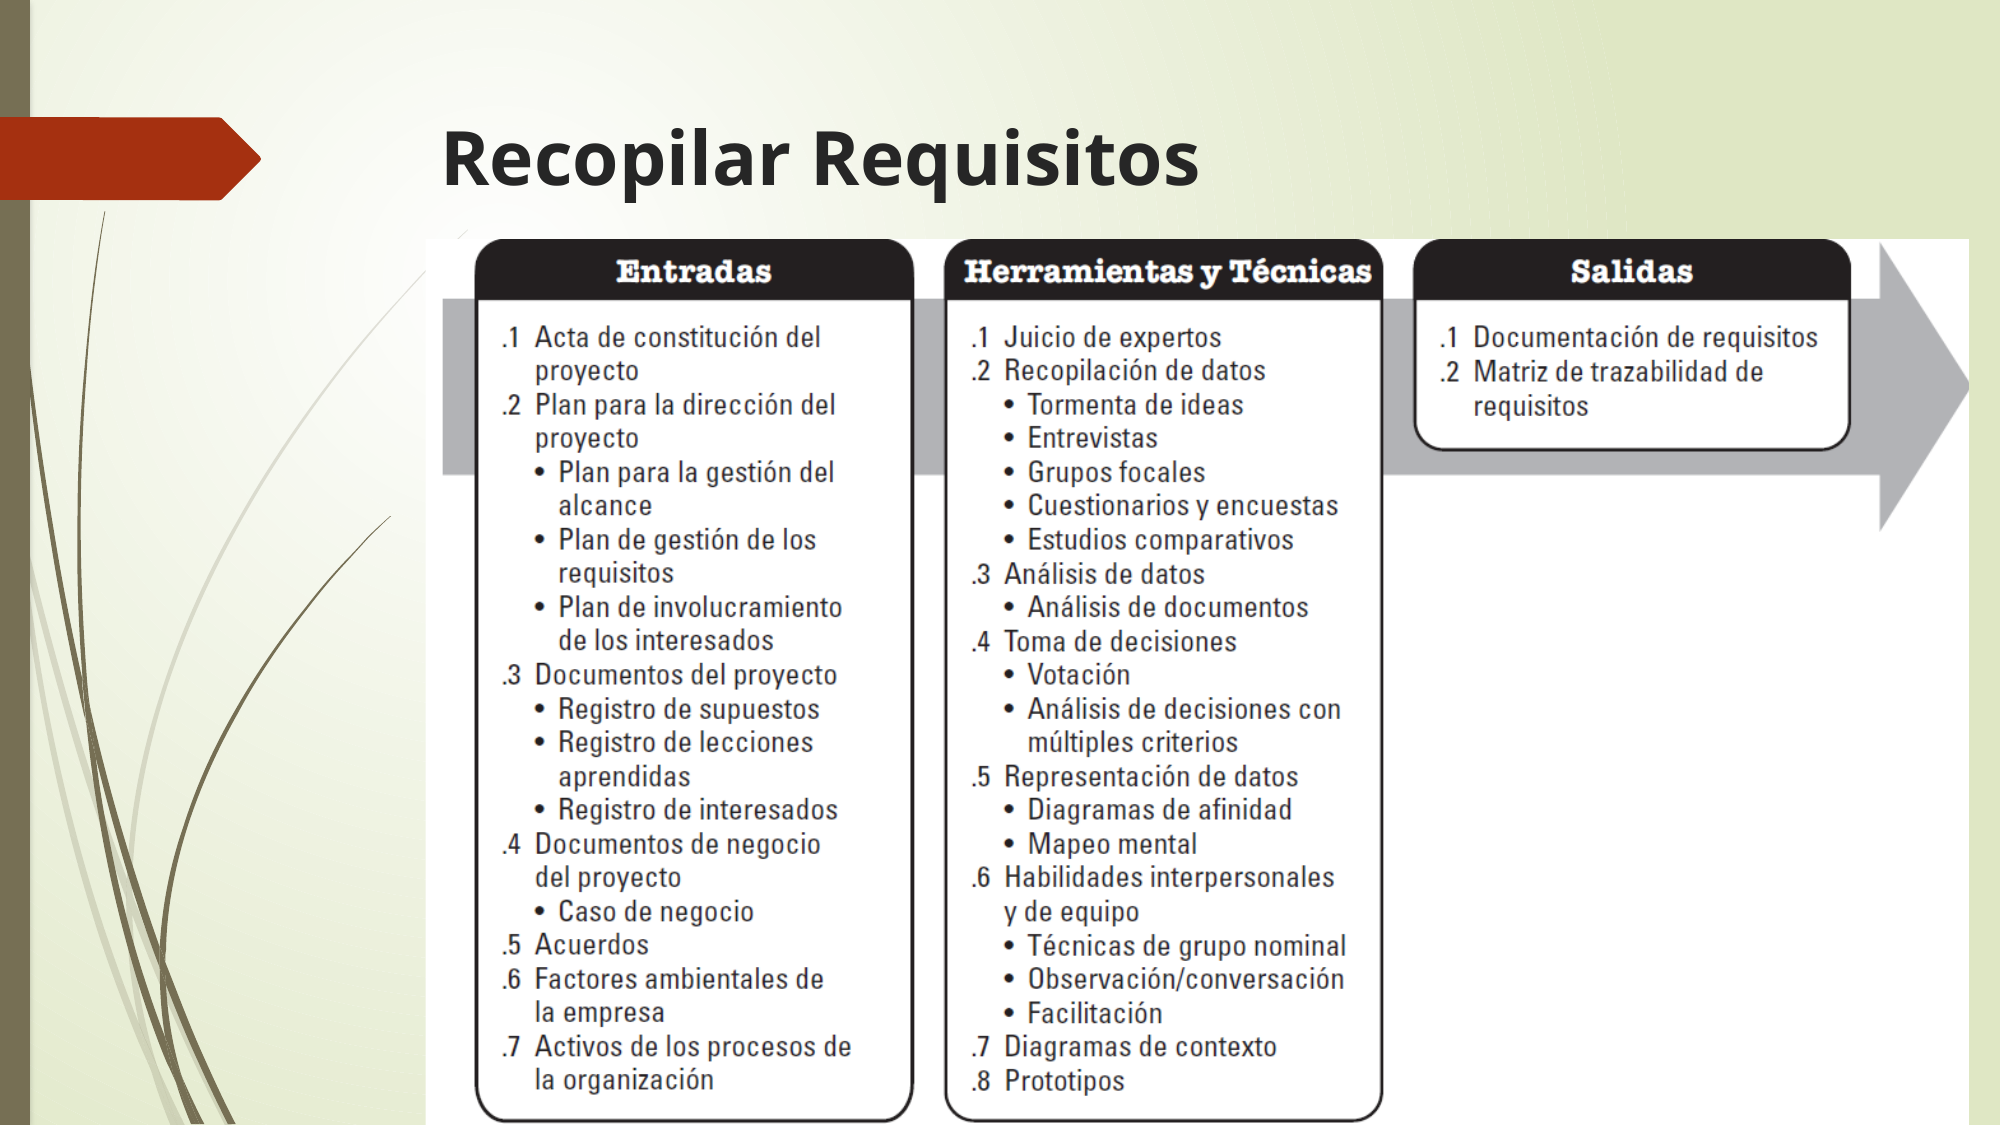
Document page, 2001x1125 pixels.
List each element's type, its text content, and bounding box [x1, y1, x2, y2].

title Recopilar Requisitos [425, 102, 1888, 239]
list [425, 239, 1970, 1125]
